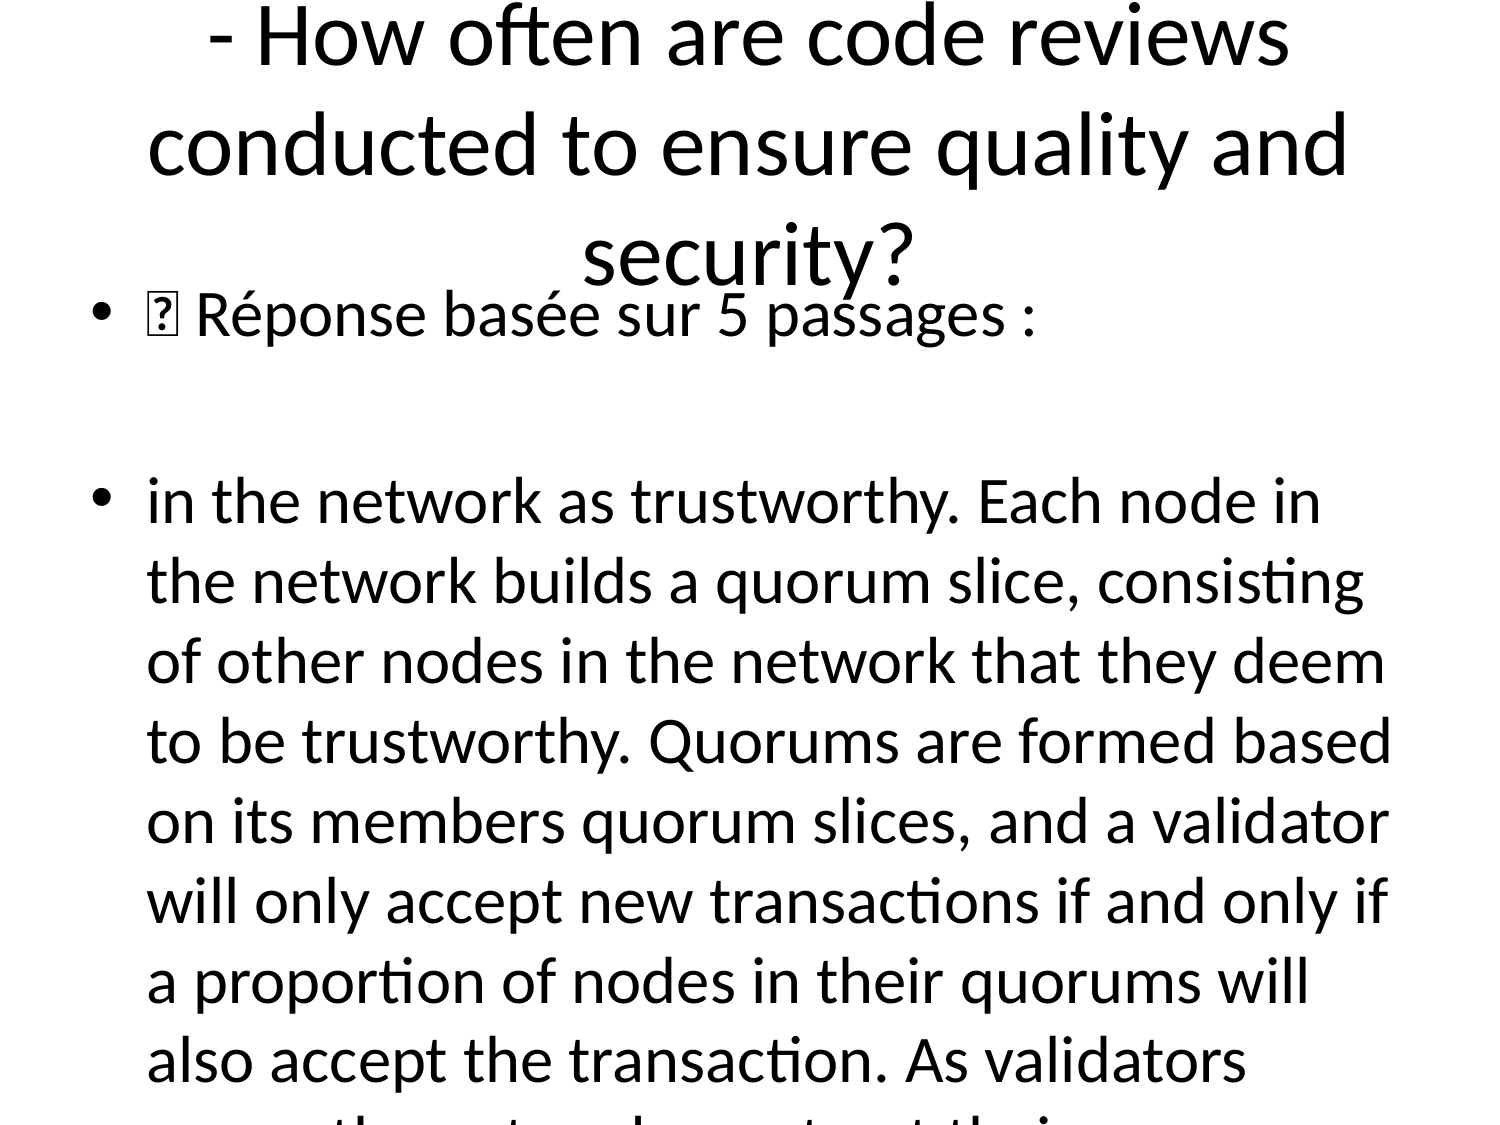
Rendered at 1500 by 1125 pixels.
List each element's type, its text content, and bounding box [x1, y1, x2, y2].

list 💬 Réponse basée sur 5 passages : in the network as trustworthy. Each node in the network builds a quorum slice, consisting of other nodes in the network that they deem to be trustworthy. Quorums are formed based on its members quorum slices, and a validator will only accept new transactions if and only if a proportion of nodes in their quorums will also accept the transaction. As validators across the network construct their quorums, these quorums --- the world. This gives us a quite large degree of confidence in it. One ambition of the Pi project is to scale the number of nodes in the Pi network to be larger than the number of nodes in the Stellar network to allow more everyday users to participate in the core consensus algorithm. Increasing the number of nodes, will inevitably increase the number of network messages that must be exchanged between them. Even though these messages are much smaller than an image or a youtube video, and the Internet today can reliably transfer videos quickly, the number of messages necessary increases with the number of participating nodes, which can become bottleneck to the speed of reaching consensus. This will ultimately slow down the rate, at which new blocks and new transactions are recorded in the network. Thankfully, Stellar is currently much faster than Bitcoin. At the moment, Stellar is calibrated to produce a new block every 3 to 5 seconds, being able to support thousands of transactions per second. By comparison, Bitcoin produces a new block every 10 minutes. Moreover, due to Bitcoin’s lack in the safety guarantee, Bitcoin’s blockchain in rare --- hour before they can be sure that a transaction is considered final. SCP guarantees safety, which means --- of us spend hours day on our phones. While on our phones, each of our views, posts or clicks creates extraordinary profits for large corporations. At Pi, we believe that people have the right to capture value created from their resources. We all know that we can do more together than we can alone. On today’s web, massive corporations like Google, Amazon, Facebook have immense leverage against individual consumers. As a result, they are able to capture the lionshare of value created by individual consumers on the web. Pi levels the playing field by allowing its members to pool their collective resources so they can get a share of the value that they create. The graphic below is the Pi Stack, where we see particularly promising opportunities for helping our members capture value. Below, we go into each of these areas in more detail. Introducing the Pi Stack - Unleashing underutilized resources Pi Ledger And Shared Trust Graph - Scaling Trust Across The Web One of the biggest challenges on the internet is knowing who to trust. Today, we rely on the rating systems of providers such as Amazon, eBay, Yelp, to know who we can transact with on the internet. Despite the fact that we, customers, do the hard work of rating and reviewing our peers, these internet intermediaries capture the lionshare of the value created this work. Pi’s consensus algorithm, described above, creates a native trust layer that scales trust on the web without intermediaries. While the value of just one individual’s Security Circle is small, the aggregate of our individual security circles build a global “trust graph” that help people understand who on the Pi Network can be trusted. The Pi Network’s global trust graph will facilitate transactions between strangers that would not have otherwise been possible. --- Pi uses the other type of consensus algorithms and is based on the Stellar Consensus Protocol (SCP) and an algorithm called Federated Byzantine Agreement (FBA). Such algorithms don’t have energy waste but they require exchanging many network messages in order for the nodes to come to “consensus” on what the next block should be. Each node can independently determine if a transaction is valid or not, e.g. authority of making the transition and double spending, based on the cryptographic signature and the transaction history. However, for a network of computers to agree on which transactions to record in a block and the order of these transactions and blocks, they need to message each other and have multiple rounds of voting to come to consensus. Intuitively, such messages from [75, 262, 1425, 1005]
title - How often are code reviews conducted to ensure quality and security? [75, 45, 1425, 233]
